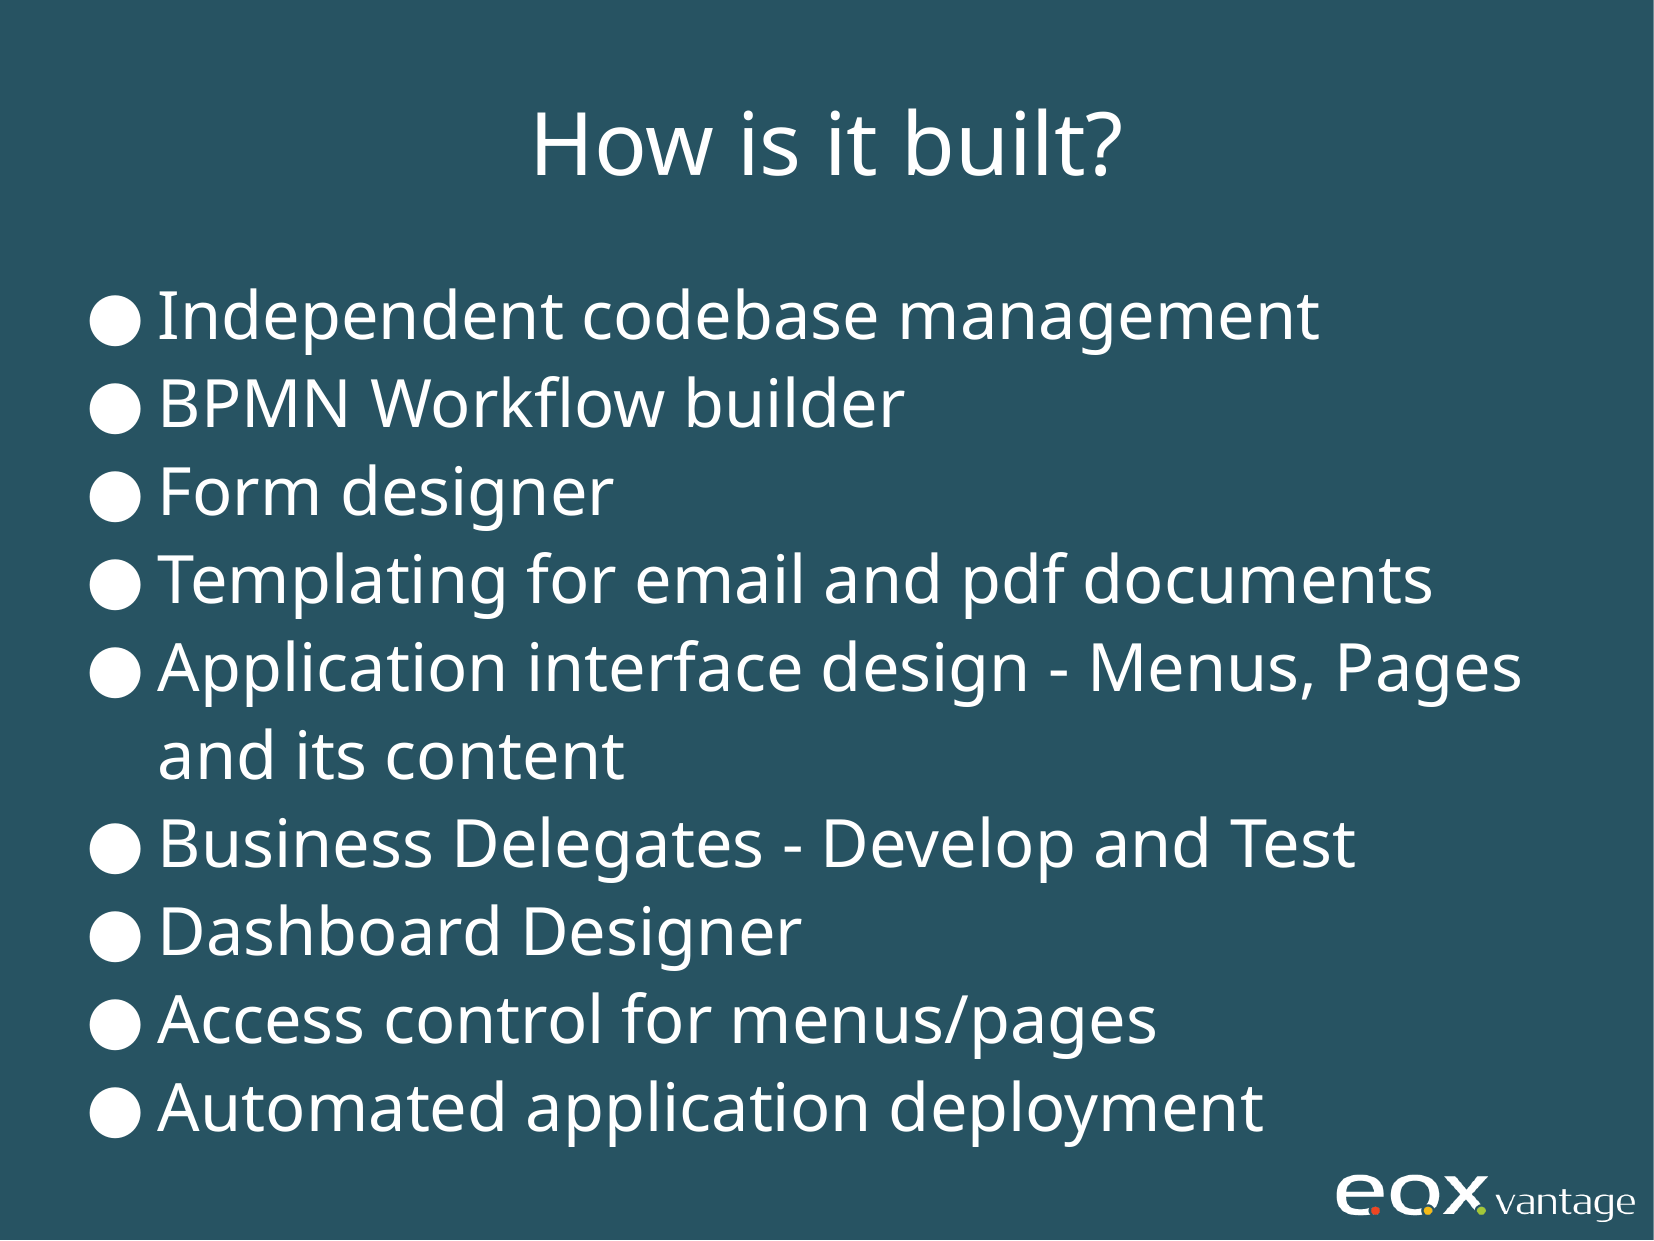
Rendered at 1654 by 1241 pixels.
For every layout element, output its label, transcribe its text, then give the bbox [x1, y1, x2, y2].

text_box Independent codebase management BPMN Workflow builder Form designer Templating for email and pdf documents Application interface design - Menus, Pages and its content Business Delegates - Develop and Test Dashboard Designer Access control for menus/pages Automated application deployment [82, 265, 1571, 1153]
text_box How is it built? [82, 36, 1571, 244]
picture [1315, 1167, 1654, 1226]
